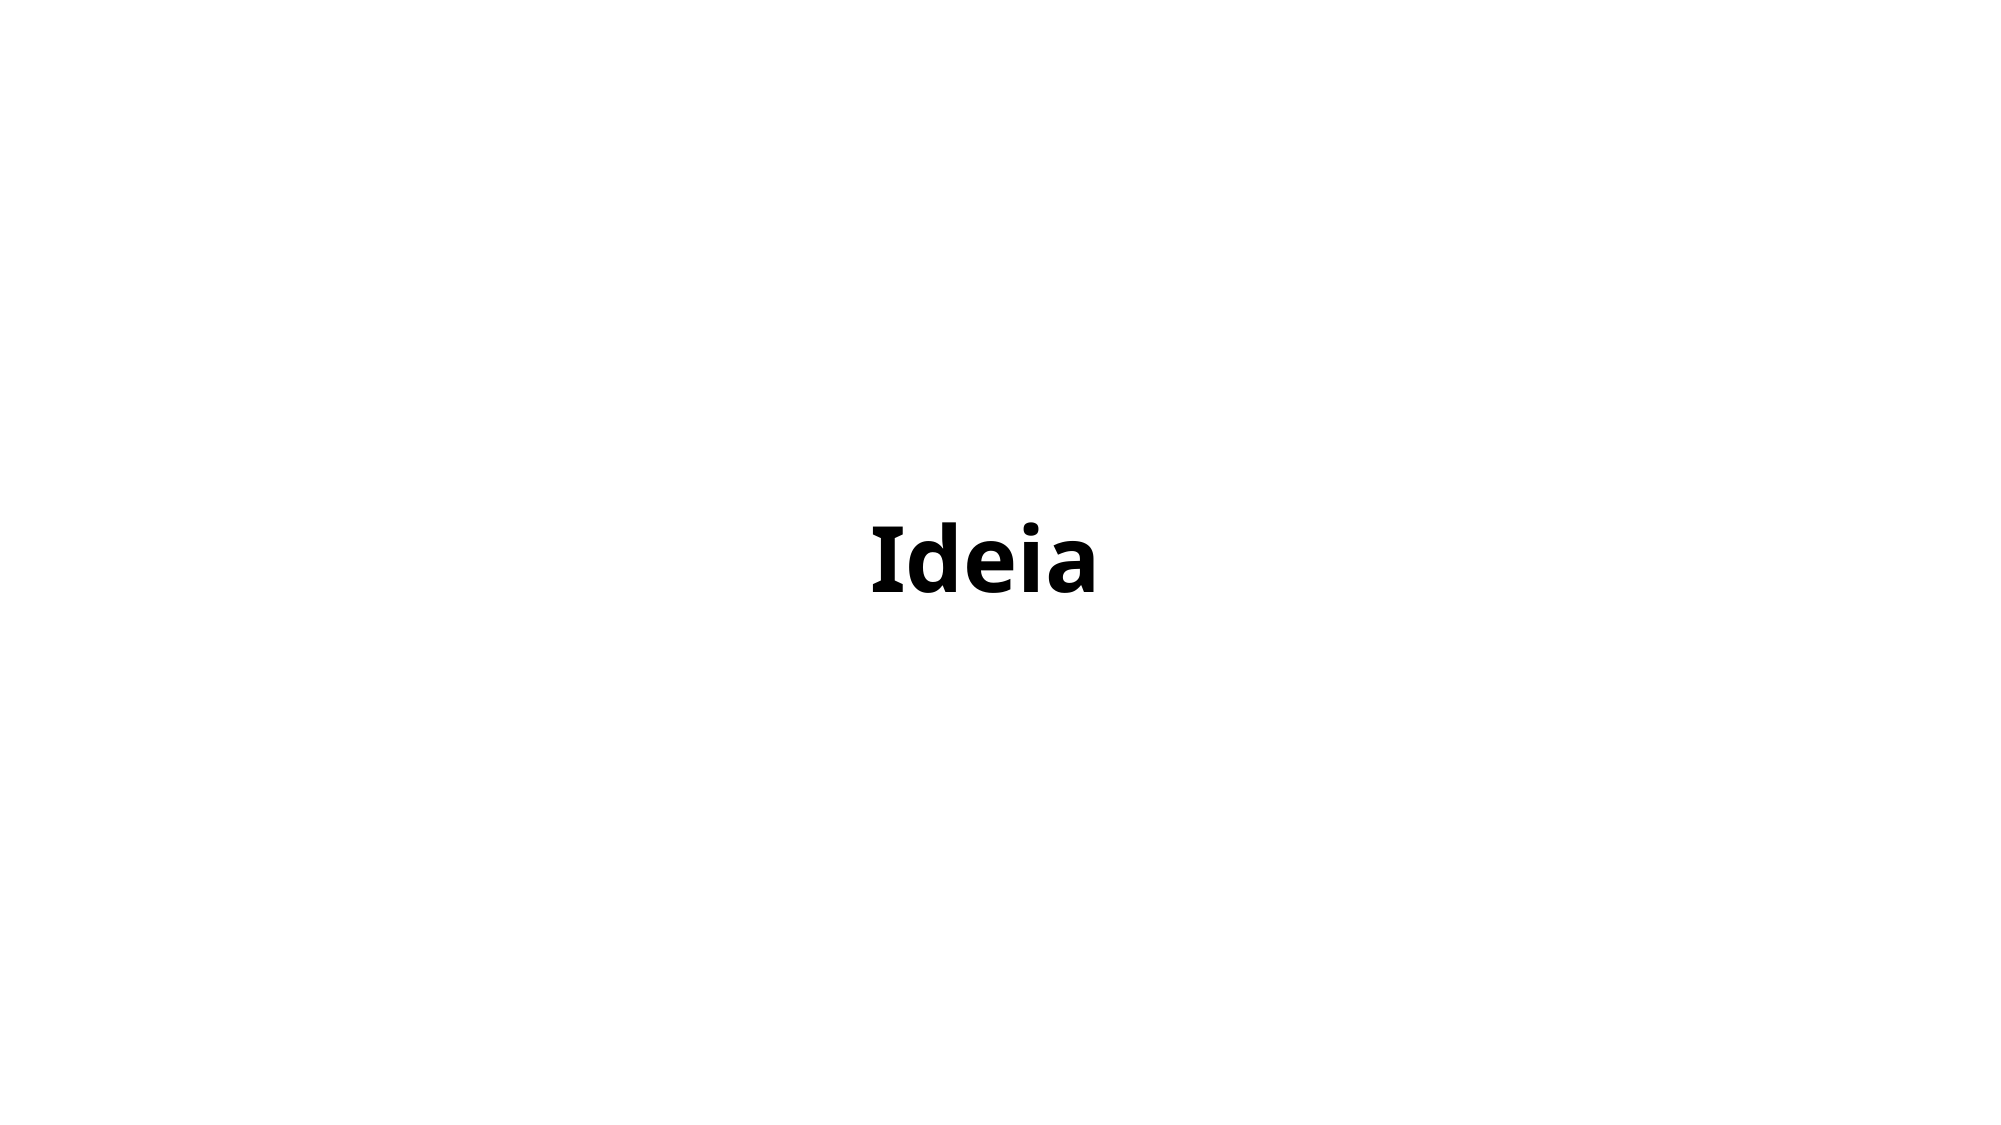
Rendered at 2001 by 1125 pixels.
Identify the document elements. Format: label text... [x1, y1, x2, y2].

title Ideia [0, 0, 2000, 1125]
